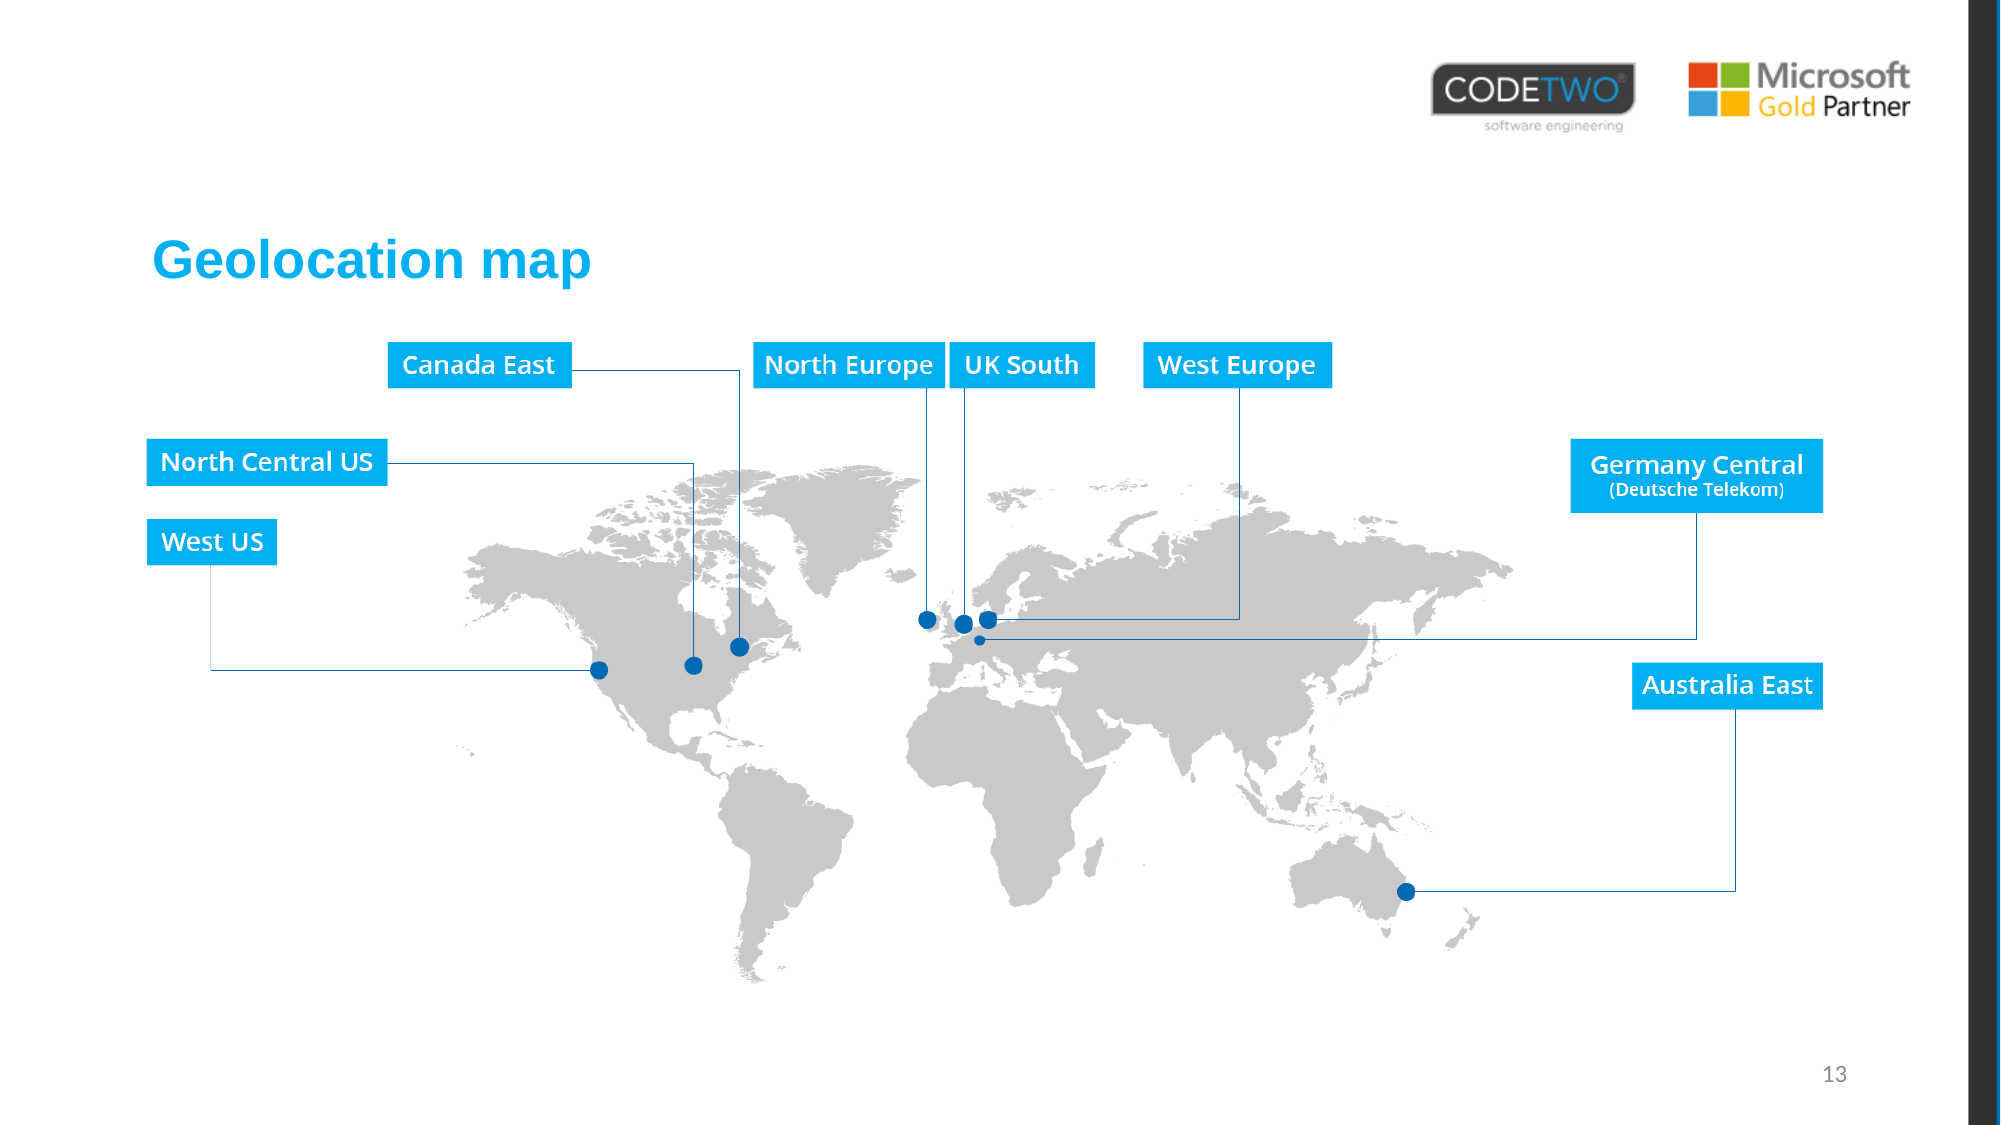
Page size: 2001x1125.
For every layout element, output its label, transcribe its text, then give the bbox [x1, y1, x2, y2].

picture [0, 0, 2001, 1125]
text_box Geolocation map [137, 217, 1683, 298]
slide_number 13 [1412, 1042, 1863, 1103]
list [137, 336, 1832, 989]
